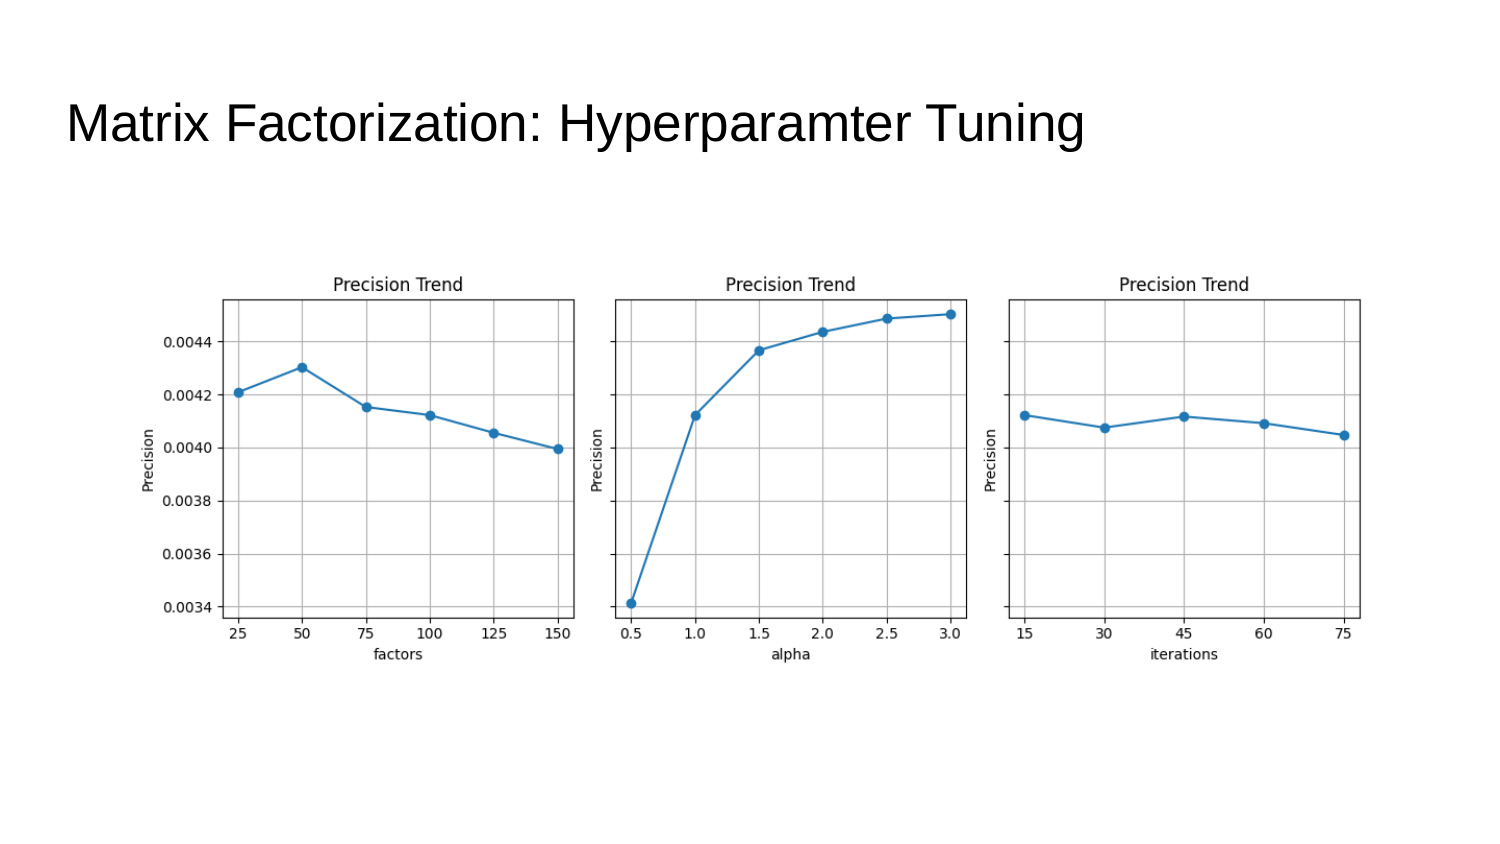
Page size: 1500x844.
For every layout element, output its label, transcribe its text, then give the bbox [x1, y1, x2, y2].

title Matrix Factorization: Hyperparamter Tuning [51, 72, 1449, 167]
picture [131, 265, 1369, 673]
